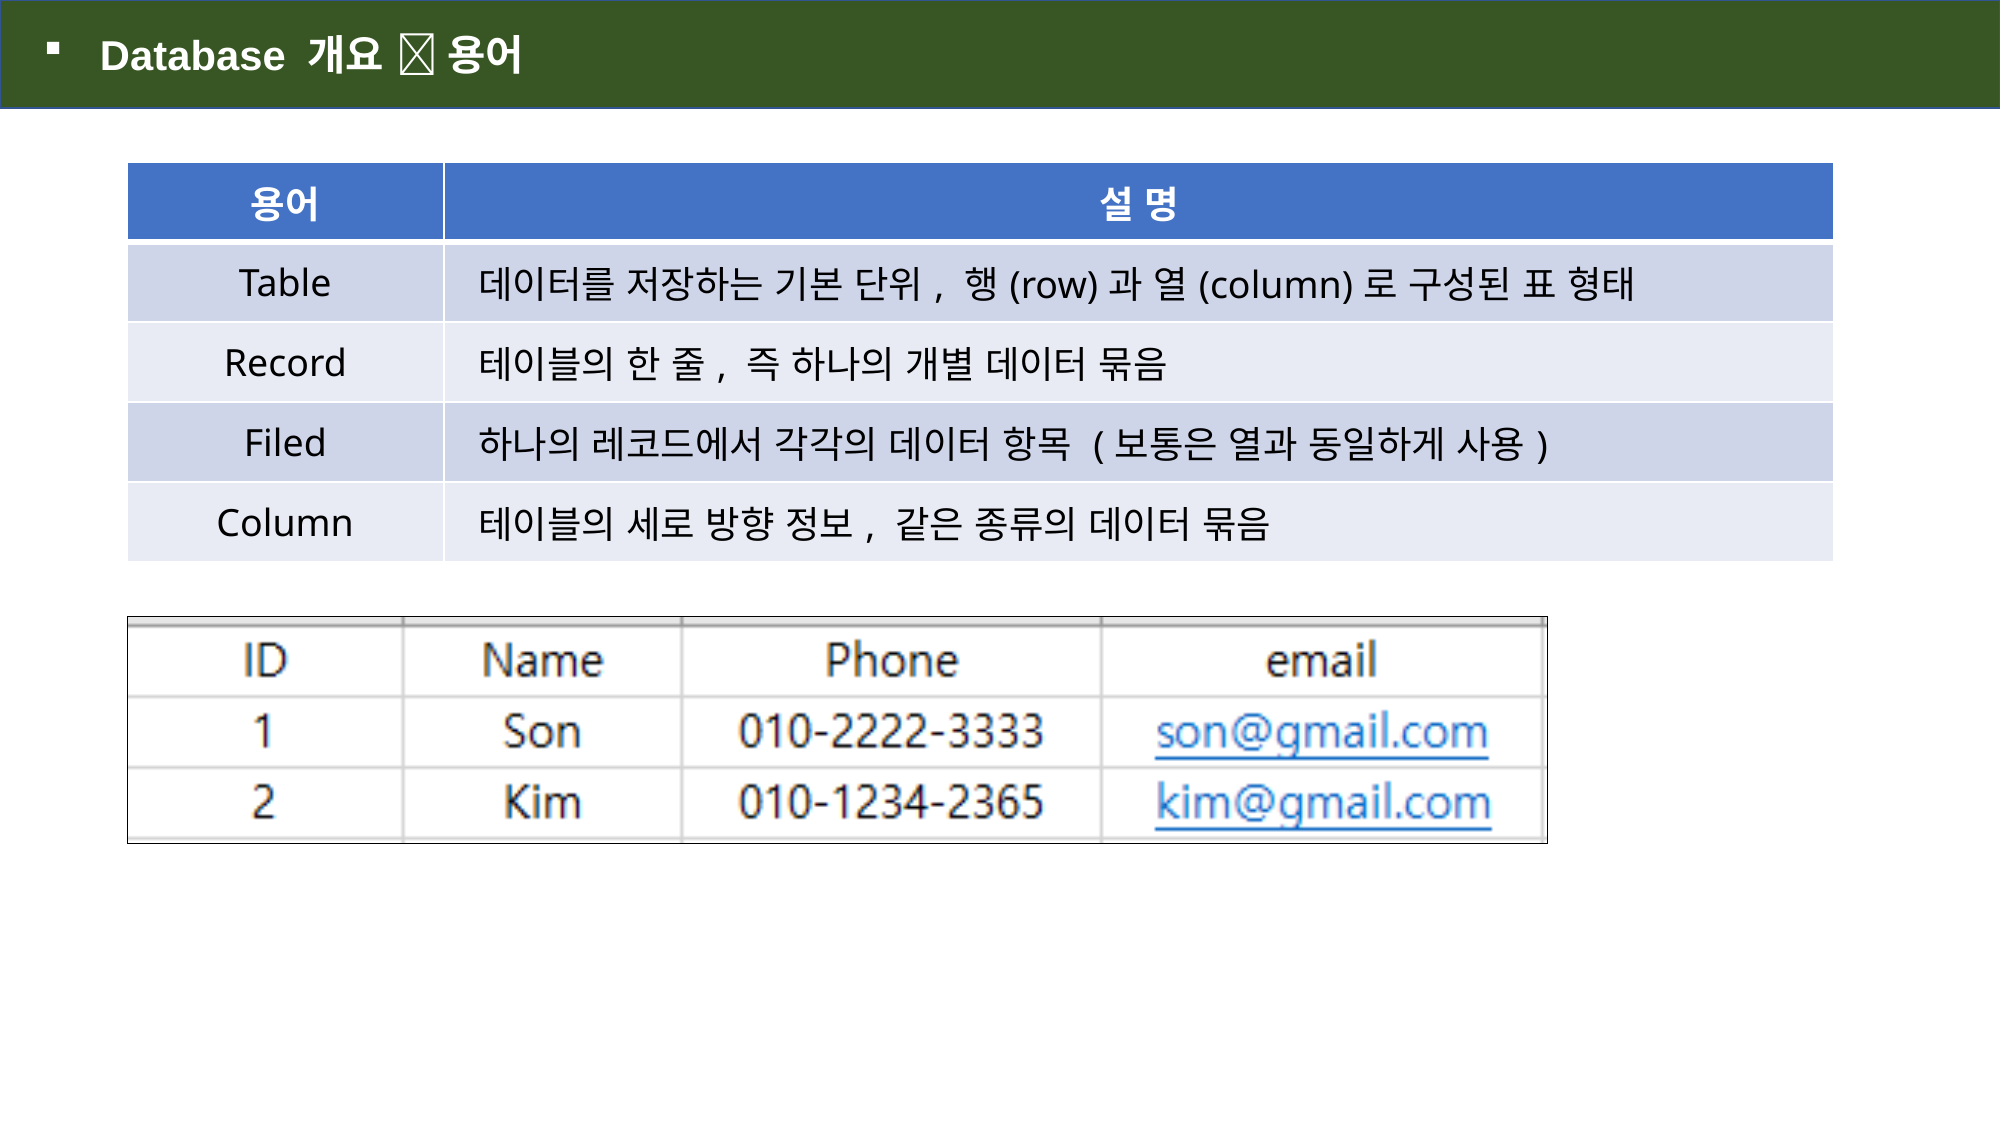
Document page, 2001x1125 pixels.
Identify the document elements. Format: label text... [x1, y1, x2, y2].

table_cell 테이블의 세로 방향 정보, 같은 종류의 데이터 묶음 [445, 483, 1833, 561]
table_cell Column [128, 483, 443, 561]
table_cell 하나의 레코드에서 각각의 데이터 항목 (보통은 열과 동일하게 사용) [445, 403, 1833, 481]
table_cell Table [128, 245, 443, 321]
table_cell Record [128, 323, 443, 401]
table_header 용어 [128, 163, 443, 239]
text_box Database 개요  용어 [0, 0, 2000, 109]
picture [126, 616, 1548, 844]
table_cell 테이블의 한 줄, 즉 하나의 개별 데이터 묶음 [445, 323, 1833, 401]
table_header 설 명 [445, 163, 1833, 239]
table_cell 데이터를 저장하는 기본 단위, 행(row)과 열(column)로 구성된 표 형태 [445, 245, 1833, 321]
table_cell Filed [128, 403, 443, 481]
